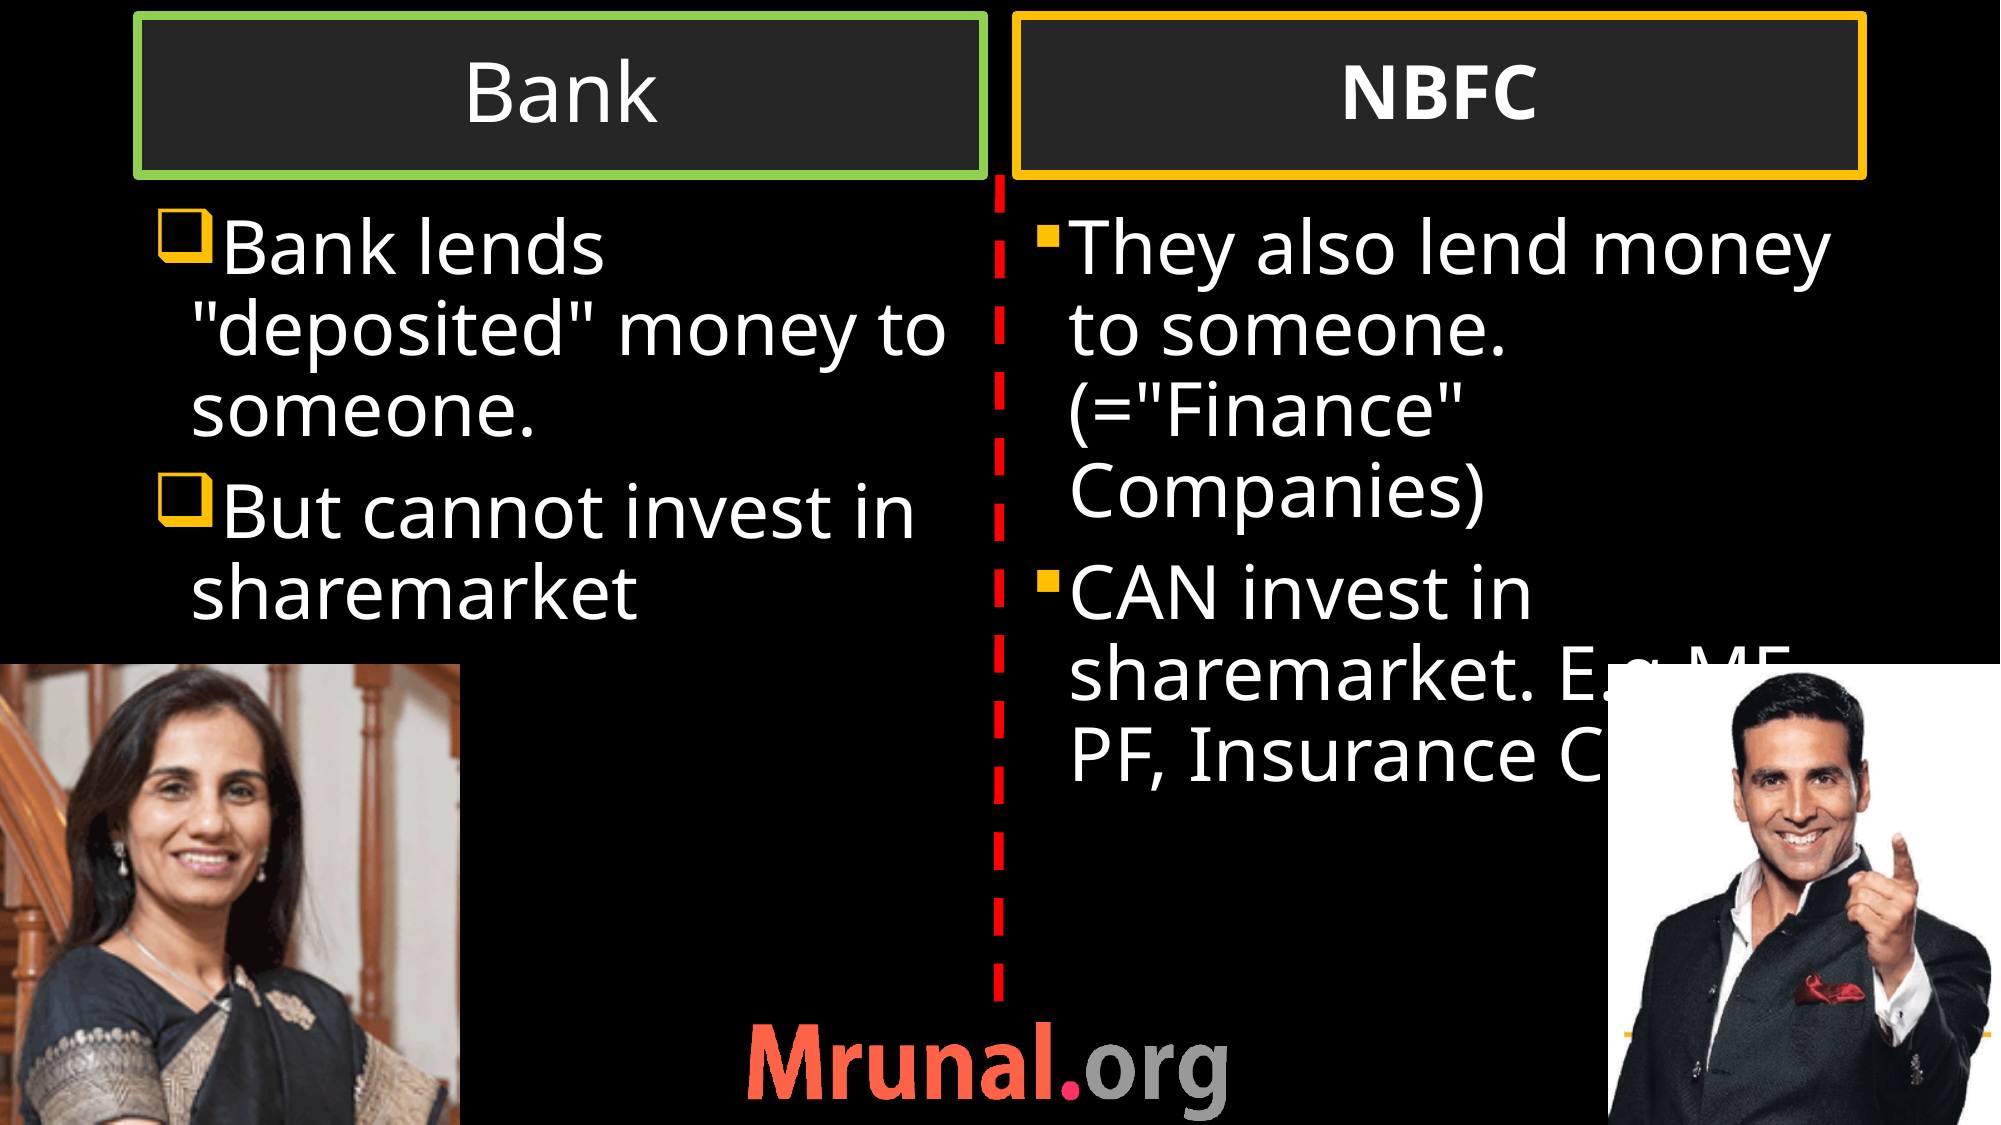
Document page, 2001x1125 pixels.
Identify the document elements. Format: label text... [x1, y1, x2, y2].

list NBFC [1012, 11, 1867, 180]
picture [0, 664, 461, 1125]
picture [1608, 664, 2000, 1125]
list Bank lends "deposited" money to someone. But cannot invest in sharemarket [137, 202, 984, 1019]
list They also lend money to someone. (="Finance" Companies) CAN invest in sharemarket. E.g MF, PF, Insurance Cos. [1016, 202, 1863, 1016]
list Bank [133, 11, 988, 180]
picture [741, 1005, 1230, 1125]
